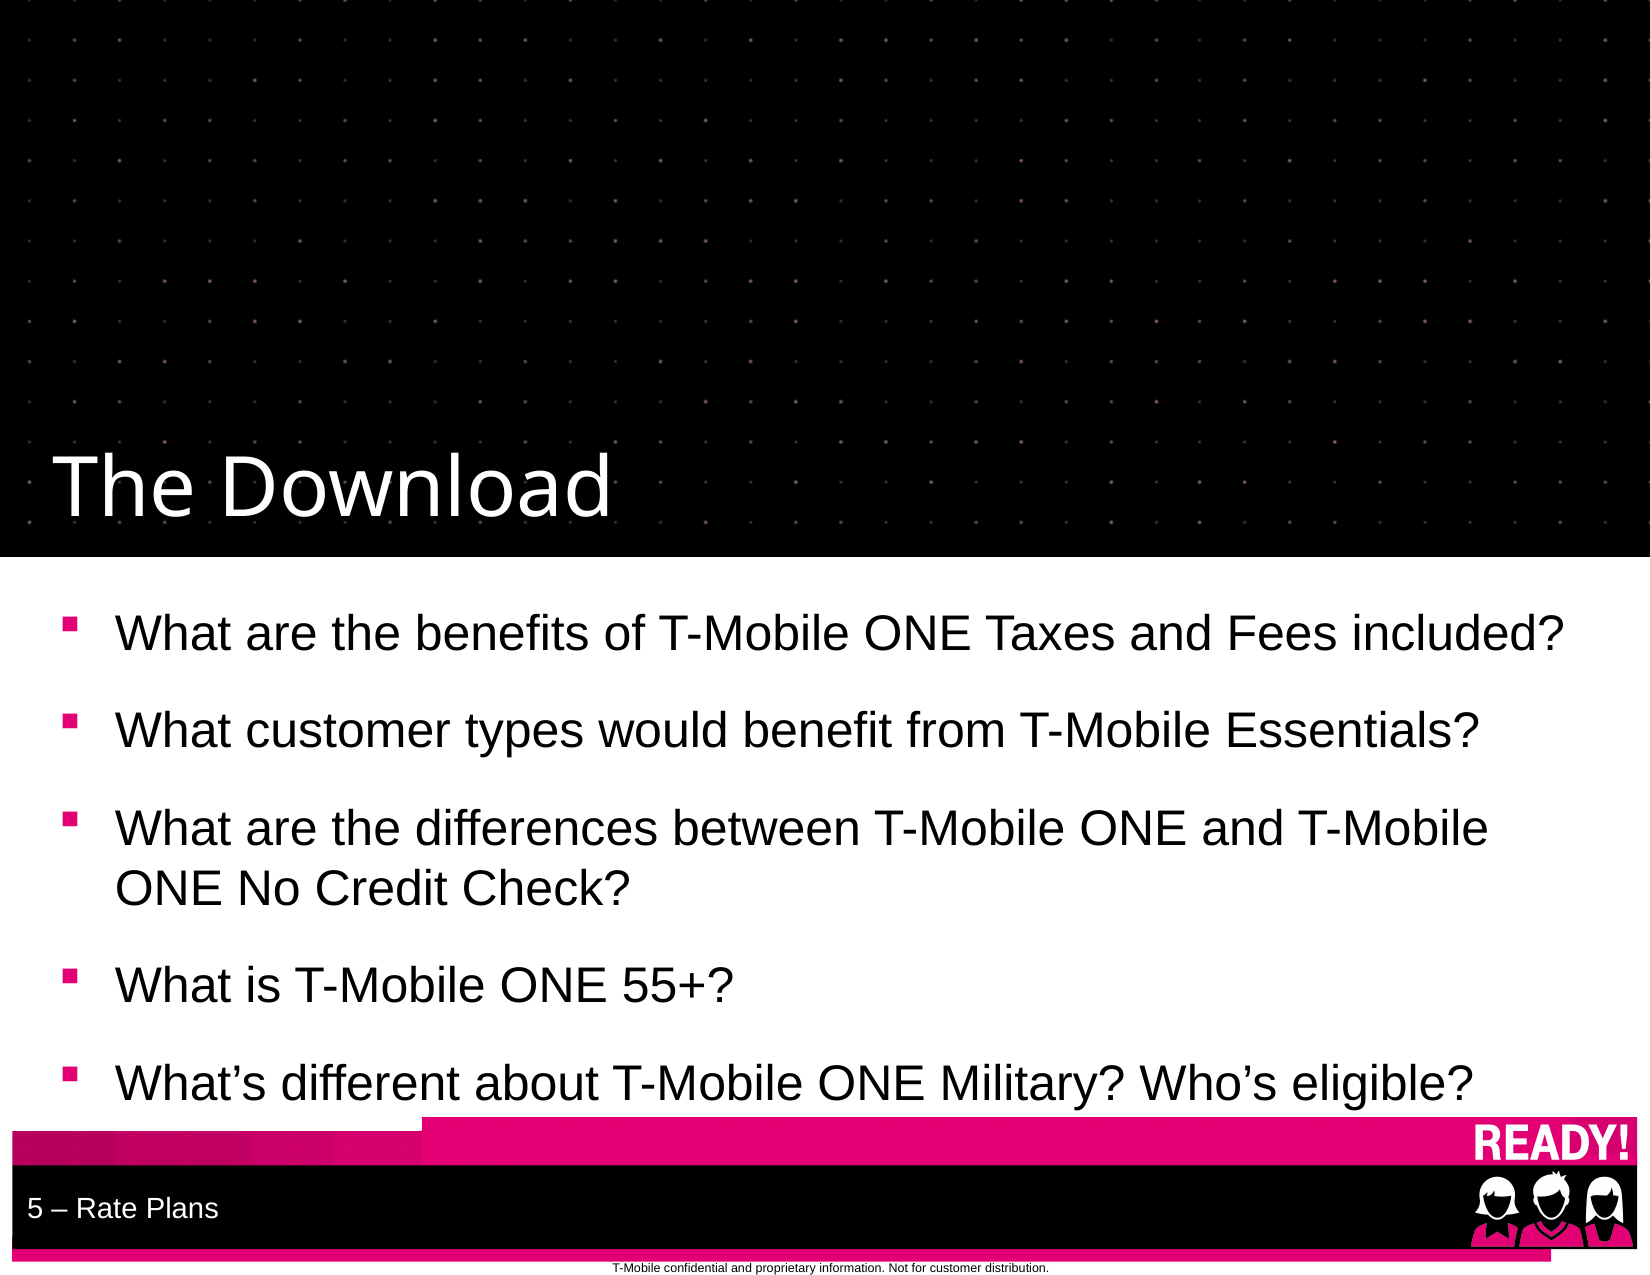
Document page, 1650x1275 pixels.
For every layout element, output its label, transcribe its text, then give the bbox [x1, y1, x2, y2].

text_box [12, 1104, 1646, 1275]
picture [0, 0, 1650, 557]
text_box What are the benefits of T-Mobile ONE Taxes and Fees included? What customer types would benefit from T-Mobile Essentials? What are the differences between T-Mobile ONE and T-Mobile ONE No Credit Check? What is T-Mobile ONE 55+? What’s different about T-Mobile ONE Military? Who’s eligible? [43, 592, 1607, 1104]
